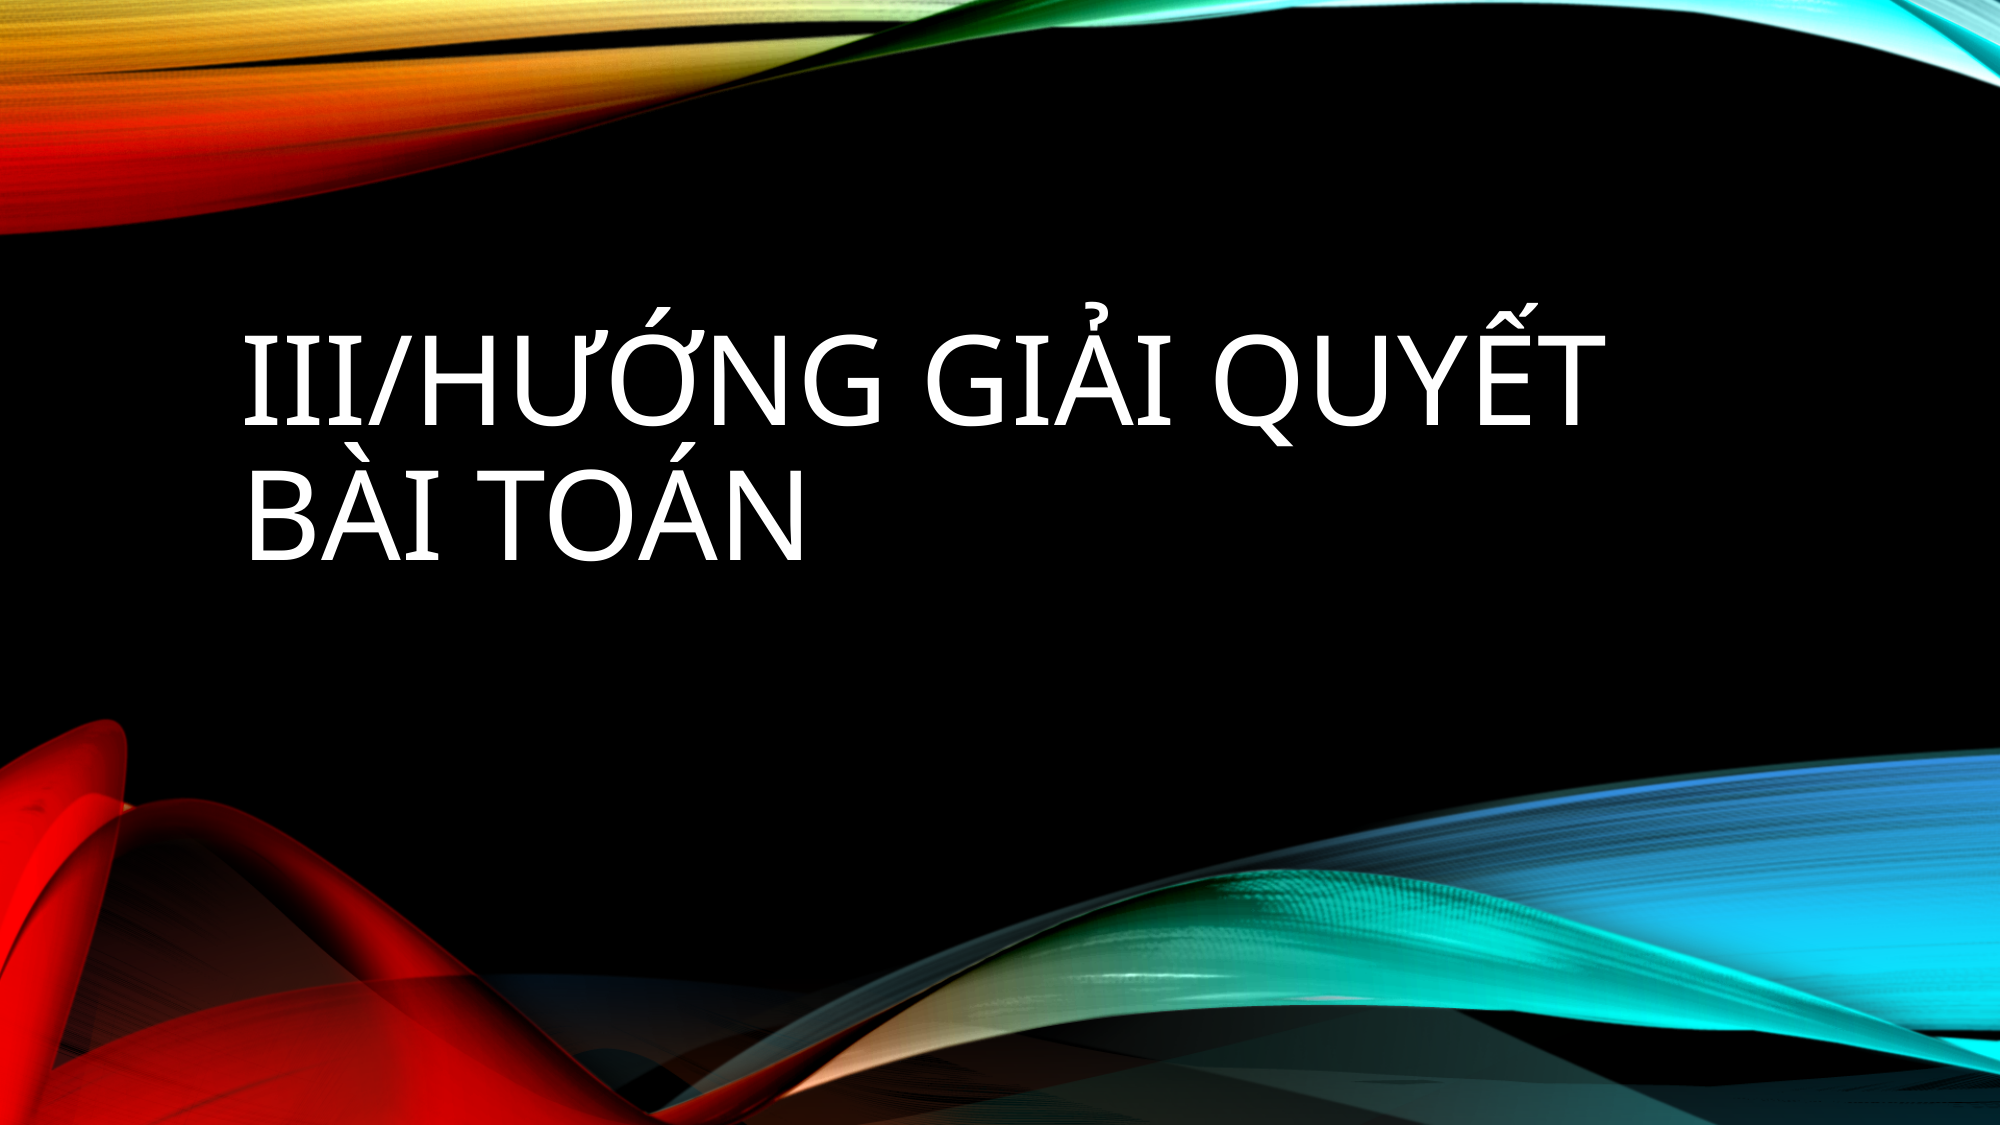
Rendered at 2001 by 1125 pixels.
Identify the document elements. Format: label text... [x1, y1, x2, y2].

picture [0, 0, 2000, 237]
title III/HƯỚNG giải quyết bài toán [225, 295, 1775, 596]
picture [0, 717, 2000, 1125]
